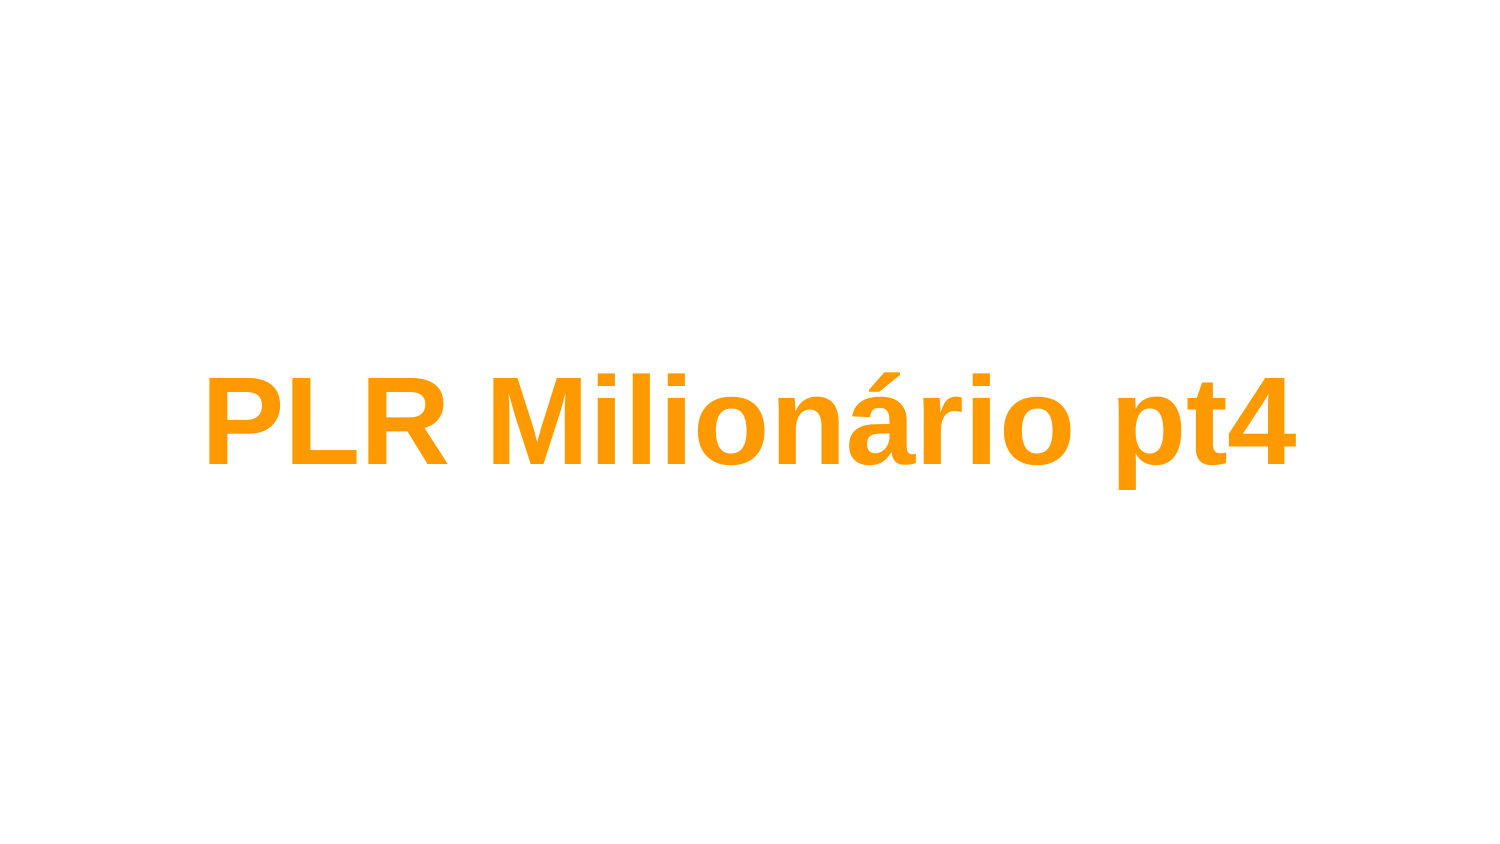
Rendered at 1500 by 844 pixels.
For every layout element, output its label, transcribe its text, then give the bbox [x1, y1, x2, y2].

title PLR Milionário pt4 [51, 169, 1449, 507]
